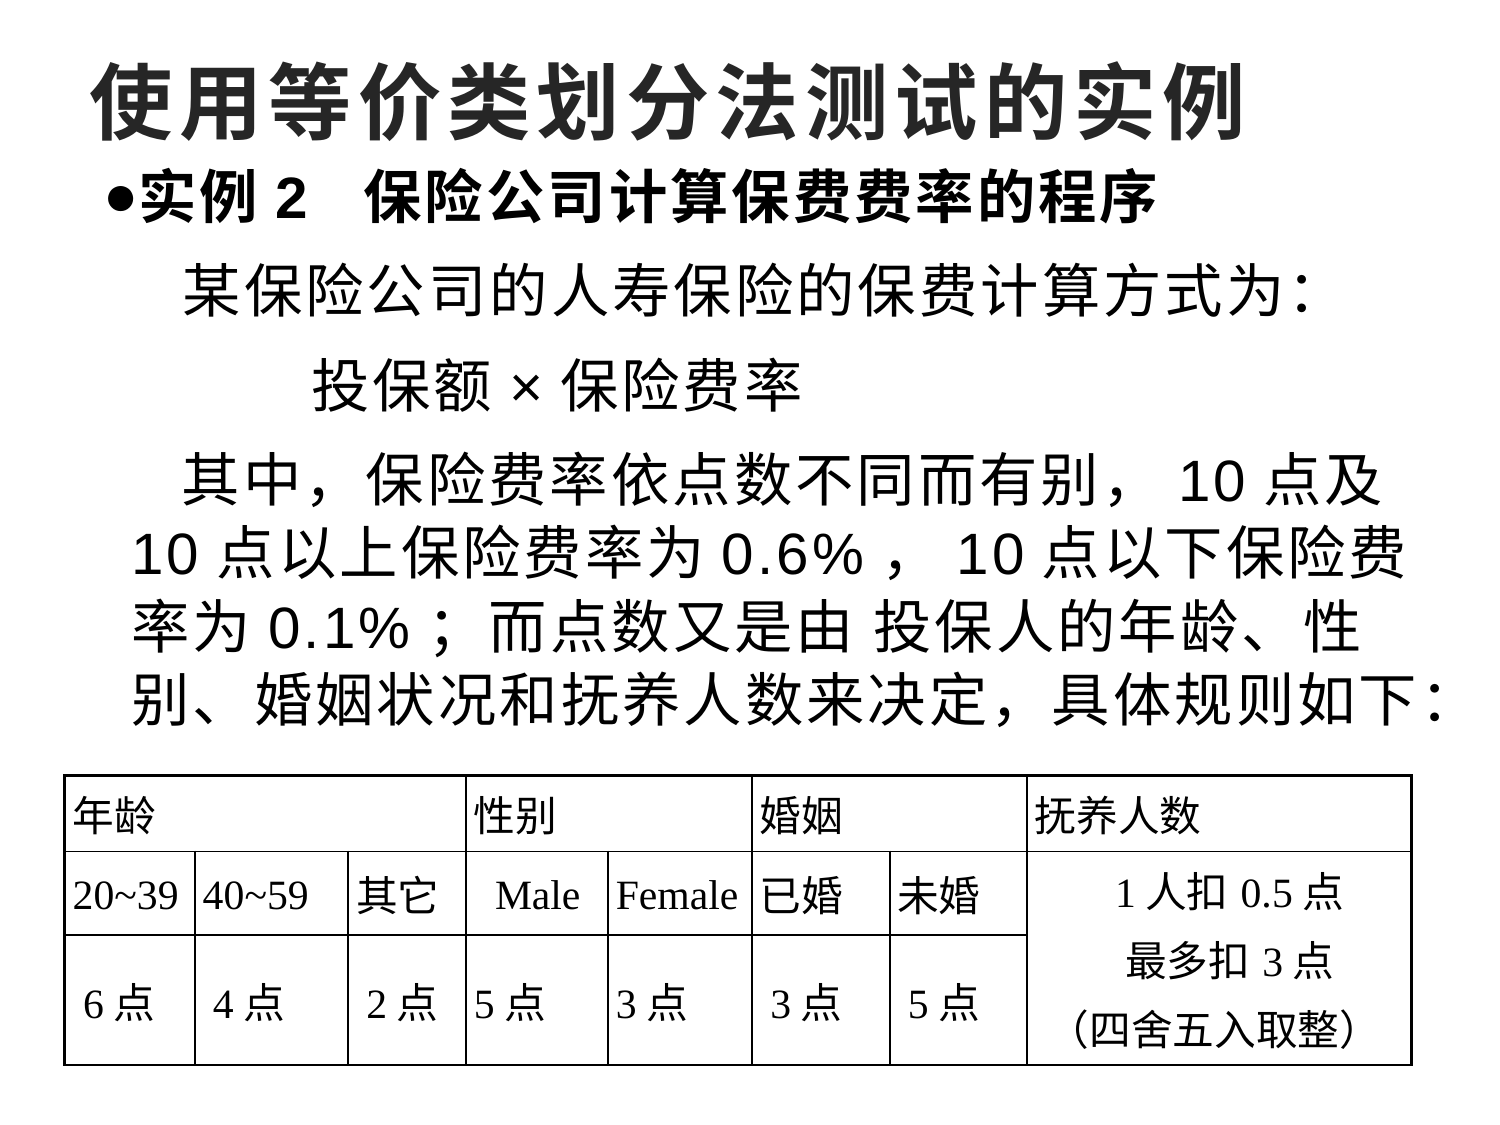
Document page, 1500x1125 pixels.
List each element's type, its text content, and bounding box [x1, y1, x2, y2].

title 使用等价类划分法测试的实例 [74, 42, 1425, 159]
table_cell 已婚 [753, 852, 889, 934]
table_cell 1人扣0.5点 最多扣3点 （四舍五入取整） [1028, 852, 1410, 1064]
table_header 抚养人数 [1028, 777, 1410, 851]
table_cell 3点 [753, 936, 889, 1064]
table_header 婚姻 [753, 777, 1026, 851]
table_cell 4点 [196, 936, 347, 1064]
table_cell 3点 [609, 936, 751, 1064]
table_cell 5点 [467, 936, 607, 1064]
table_cell Male [467, 852, 607, 934]
table_cell 40~59 [196, 852, 347, 934]
table_cell Female [609, 852, 751, 934]
table_cell 2点 [349, 936, 465, 1064]
table_cell 未婚 [891, 852, 1026, 934]
table_header 性别 [467, 777, 751, 851]
table_cell 5点 [891, 936, 1026, 1064]
table_header 年龄 [66, 777, 465, 851]
table_cell 其它 [349, 852, 465, 934]
table_cell 6点 [66, 936, 194, 1064]
table_cell 20~39 [66, 852, 194, 934]
list 实例2 保险公司计算保费费率的程序 某保险公司的人寿保险的保费计算方式为： 投保额×保险费率 其中，保险费率依点数不同而有别，10点及10点以上保险费率为0.6%，10点以下保险费率为0.1%；而点数又是由 投保人的年龄、性别、婚姻状况和抚养人数来决定，具体规则如下： [88, 149, 1438, 930]
